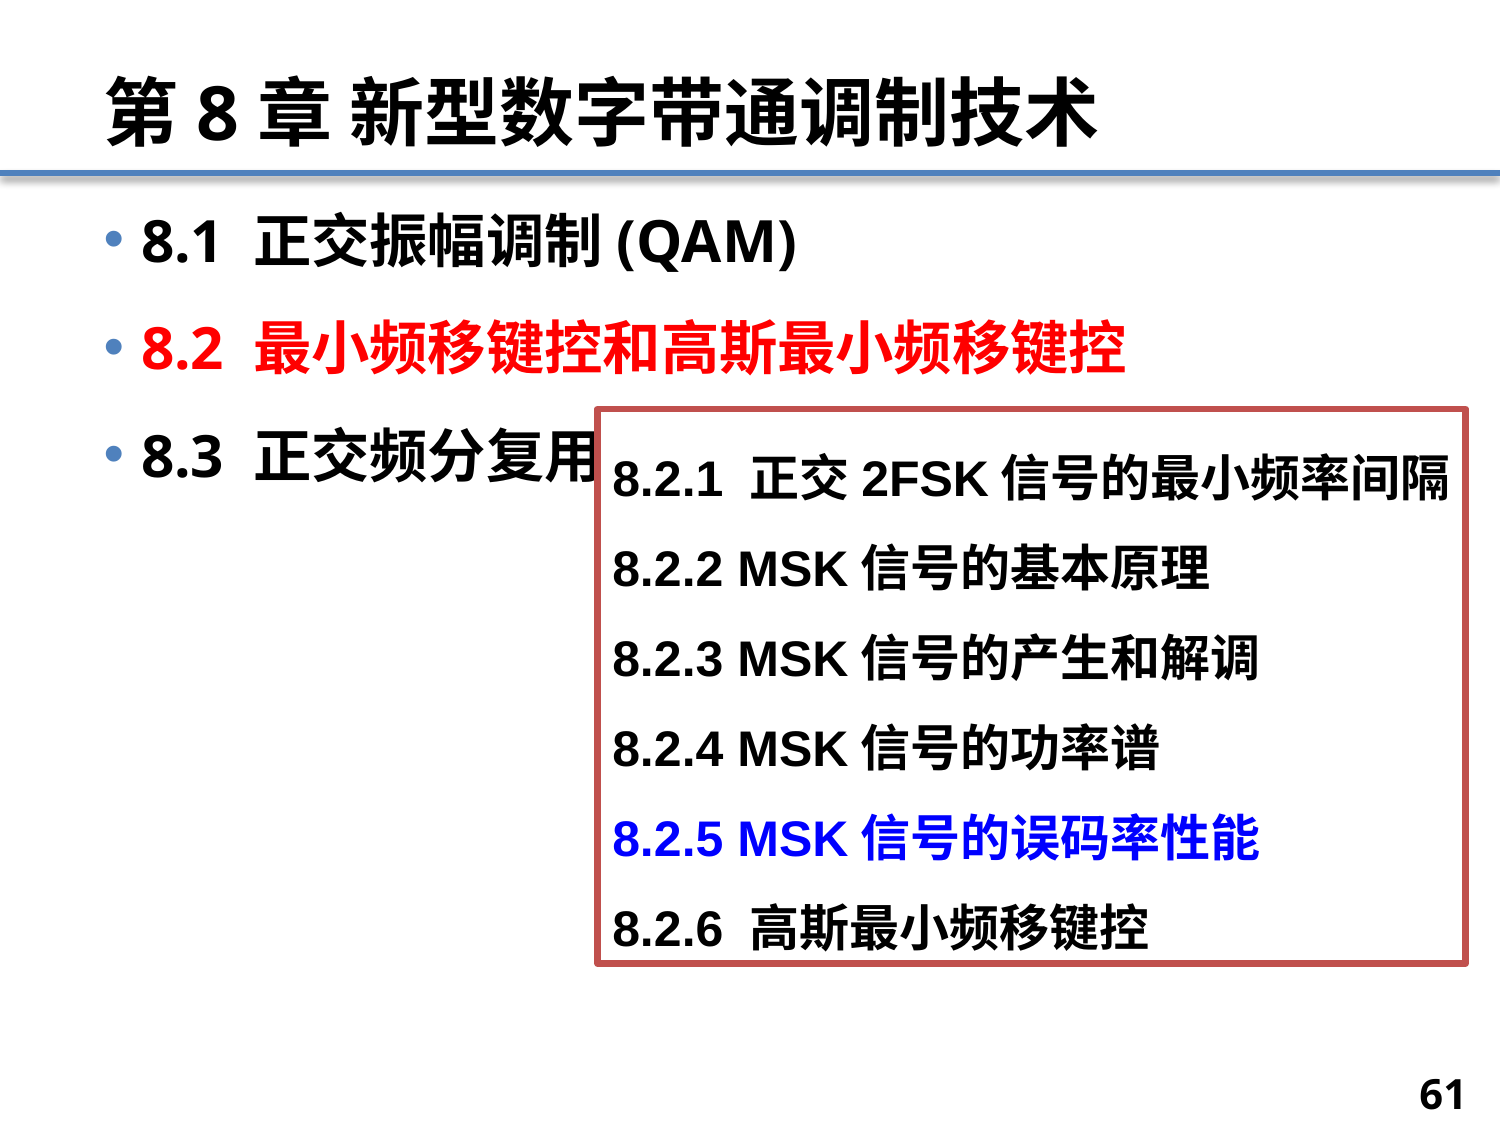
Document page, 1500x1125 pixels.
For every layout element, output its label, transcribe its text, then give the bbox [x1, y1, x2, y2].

title 第8章 新型数字带通调制技术 [88, 30, 1412, 164]
slide_number 61 [1379, 1075, 1483, 1118]
text_box 8.2.1 正交2FSK信号的最小频率间隔 8.2.2 MSK信号的基本原理 8.2.3 MSK信号的产生和解调 8.2.4 MSK信号的功率谱 8.2.5 MSK信号的误码率性能 8.2.6 高斯最小频移键控 [594, 406, 1469, 967]
list 8.1 正交振幅调制(QAM) 8.2 最小频移键控和高斯最小频移键控 8.3 正交频分复用 [88, 196, 1412, 1024]
